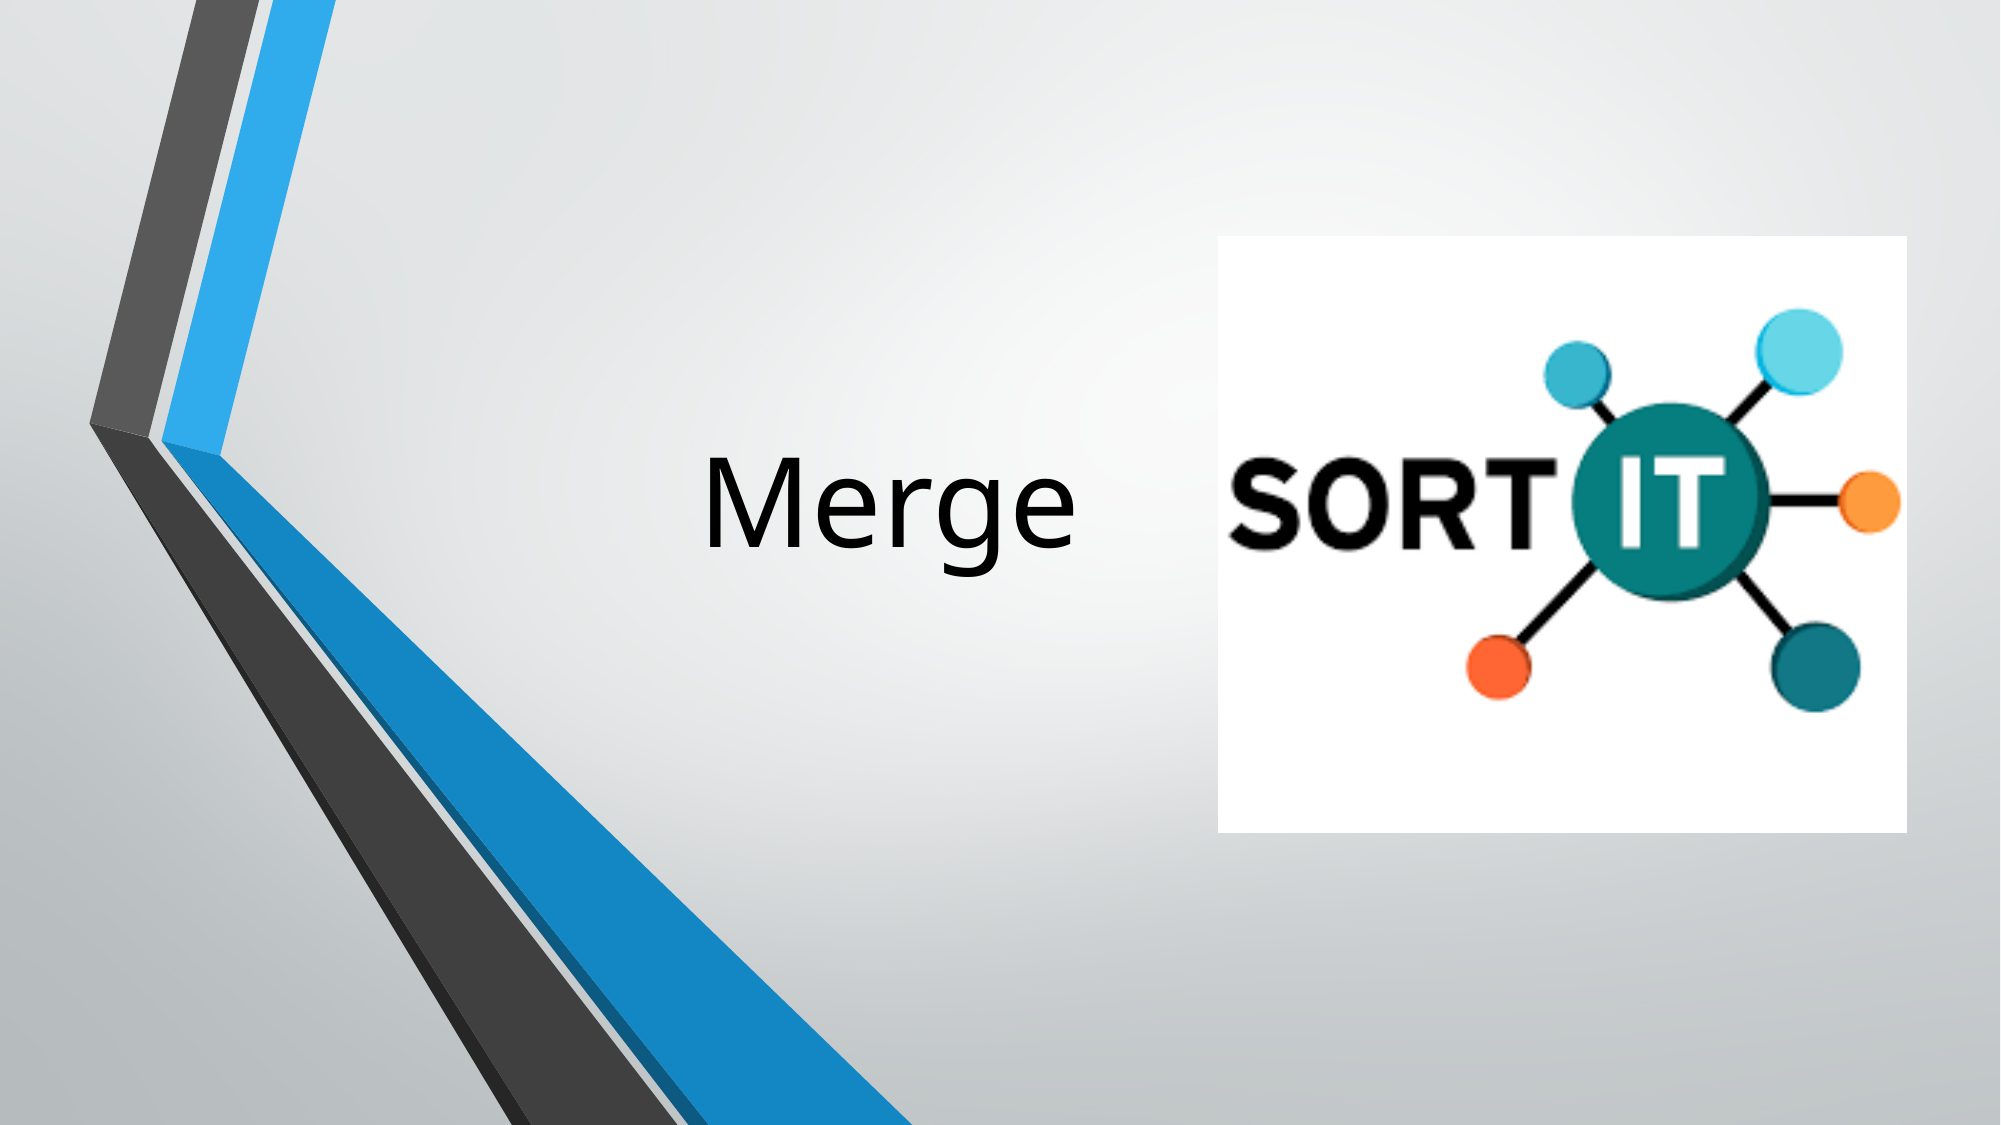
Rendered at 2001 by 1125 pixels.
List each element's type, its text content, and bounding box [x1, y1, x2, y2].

title Merge [0, 150, 1128, 580]
picture [1217, 235, 1907, 834]
